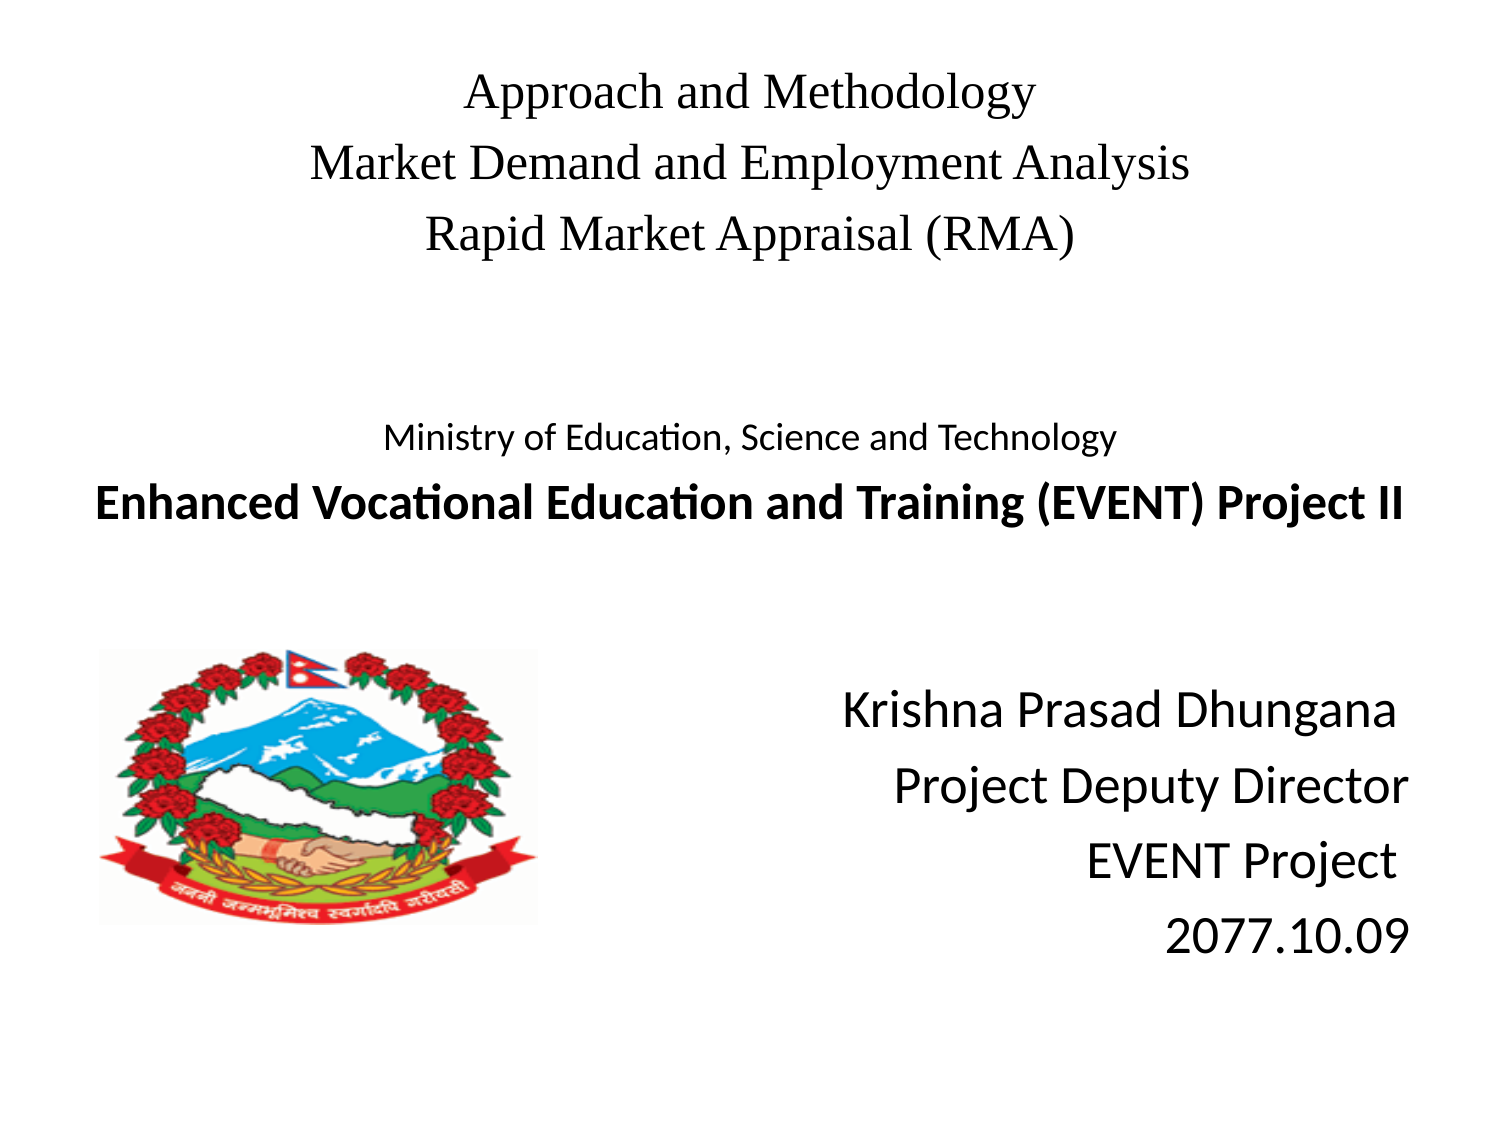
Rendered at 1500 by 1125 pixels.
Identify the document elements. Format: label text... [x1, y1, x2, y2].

list Approach and Methodology Market Demand and Employment Analysis Rapid Market Appraisal (RMA) Ministry of Education, Science and Technology Enhanced Vocational Education and Training (EVENT) Project II Krishna Prasad Dhungana Project Deputy Director EVENT Project 2077.10.09 [75, 50, 1425, 1005]
picture [99, 649, 538, 926]
